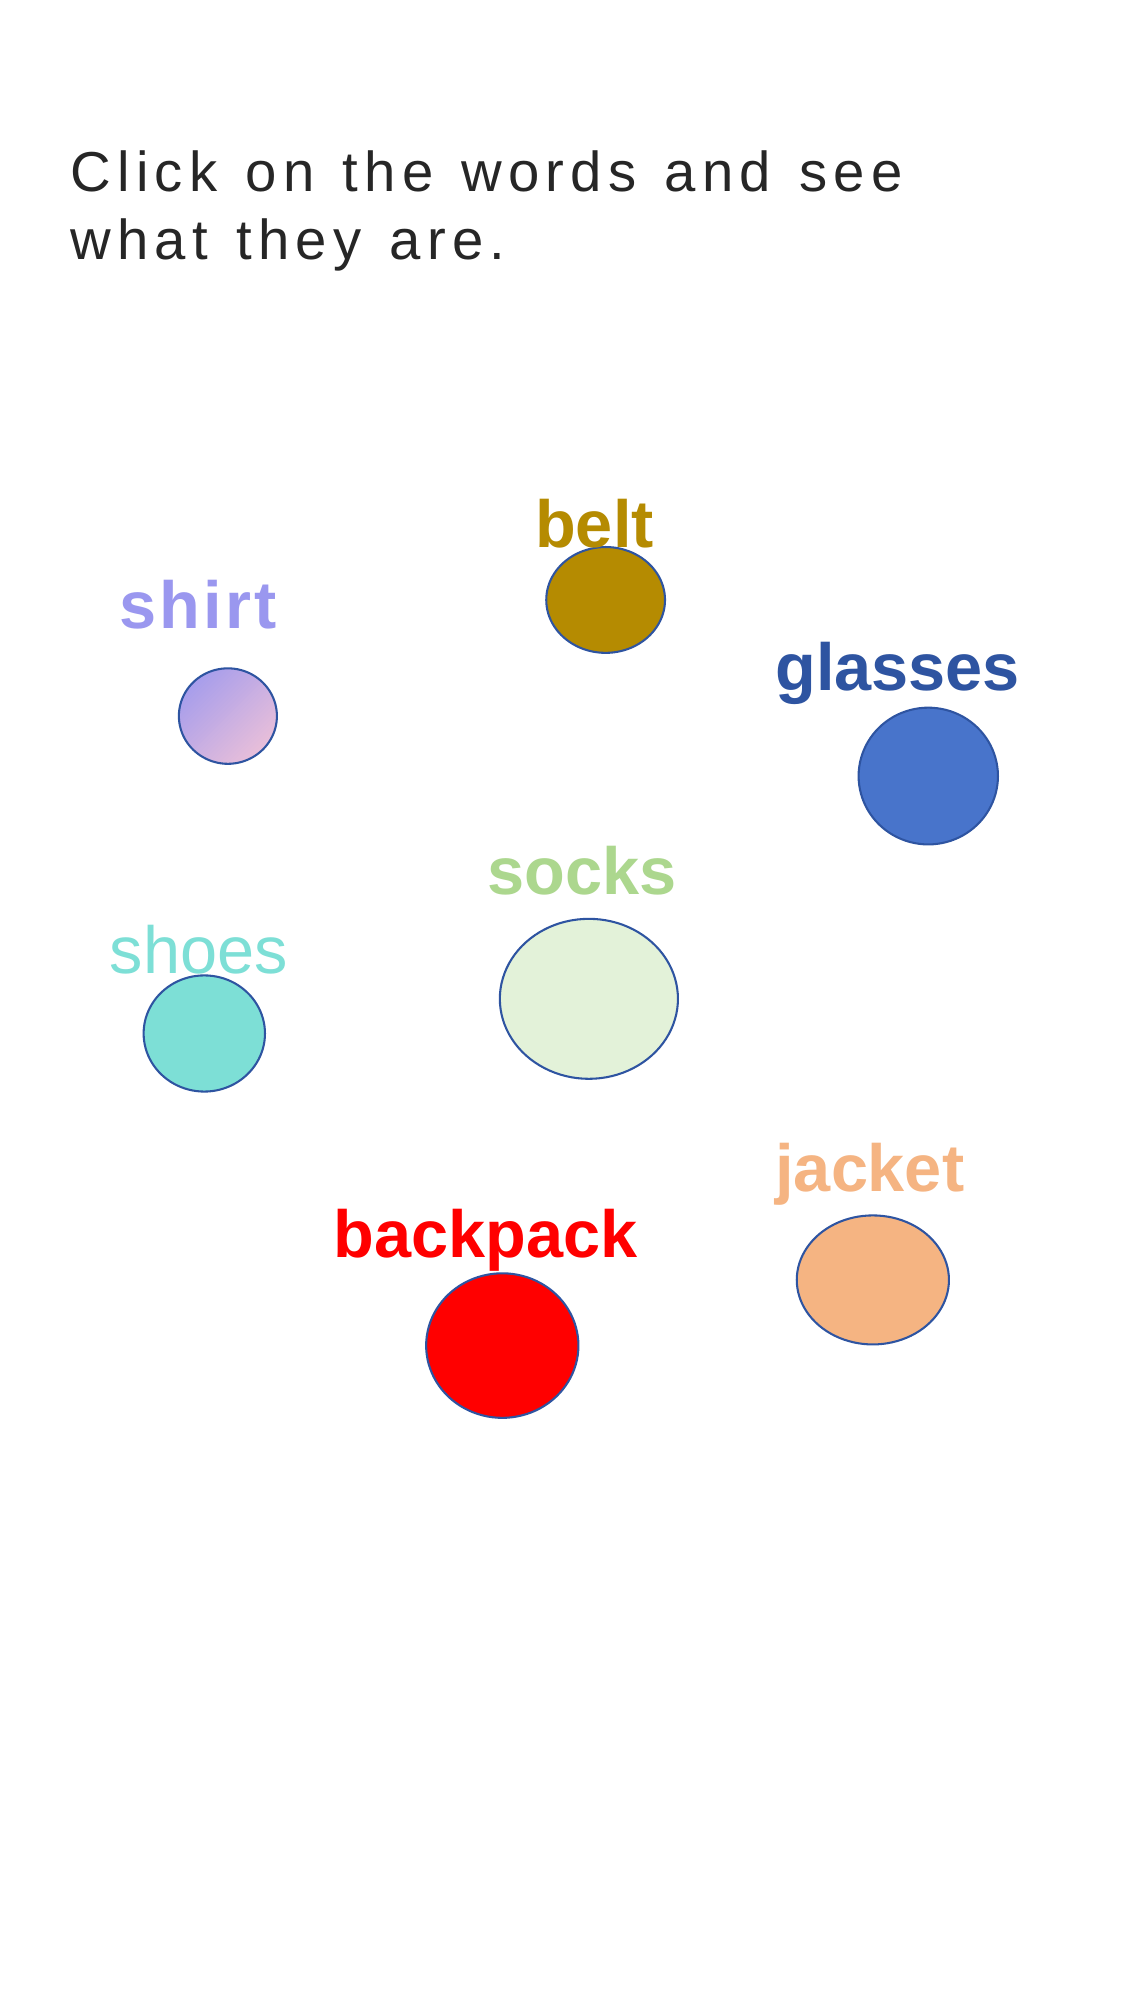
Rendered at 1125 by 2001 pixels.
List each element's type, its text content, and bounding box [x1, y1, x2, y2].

list shirt [105, 530, 349, 653]
text_box belt [520, 473, 695, 538]
text_box backpack [319, 1183, 695, 1278]
text_box socks [473, 820, 705, 901]
text_box jacket [760, 1117, 993, 1184]
text_box [142, 976, 267, 1093]
text_box glasses [760, 616, 1069, 711]
text_box [857, 711, 1000, 846]
title Click on the words and see what they are. [56, 100, 1069, 306]
text_box shoes [95, 899, 320, 976]
text_box [795, 1214, 950, 1346]
text_box [498, 917, 679, 1080]
text_box [545, 545, 667, 654]
text_box [425, 1278, 580, 1419]
text_box [177, 667, 278, 765]
